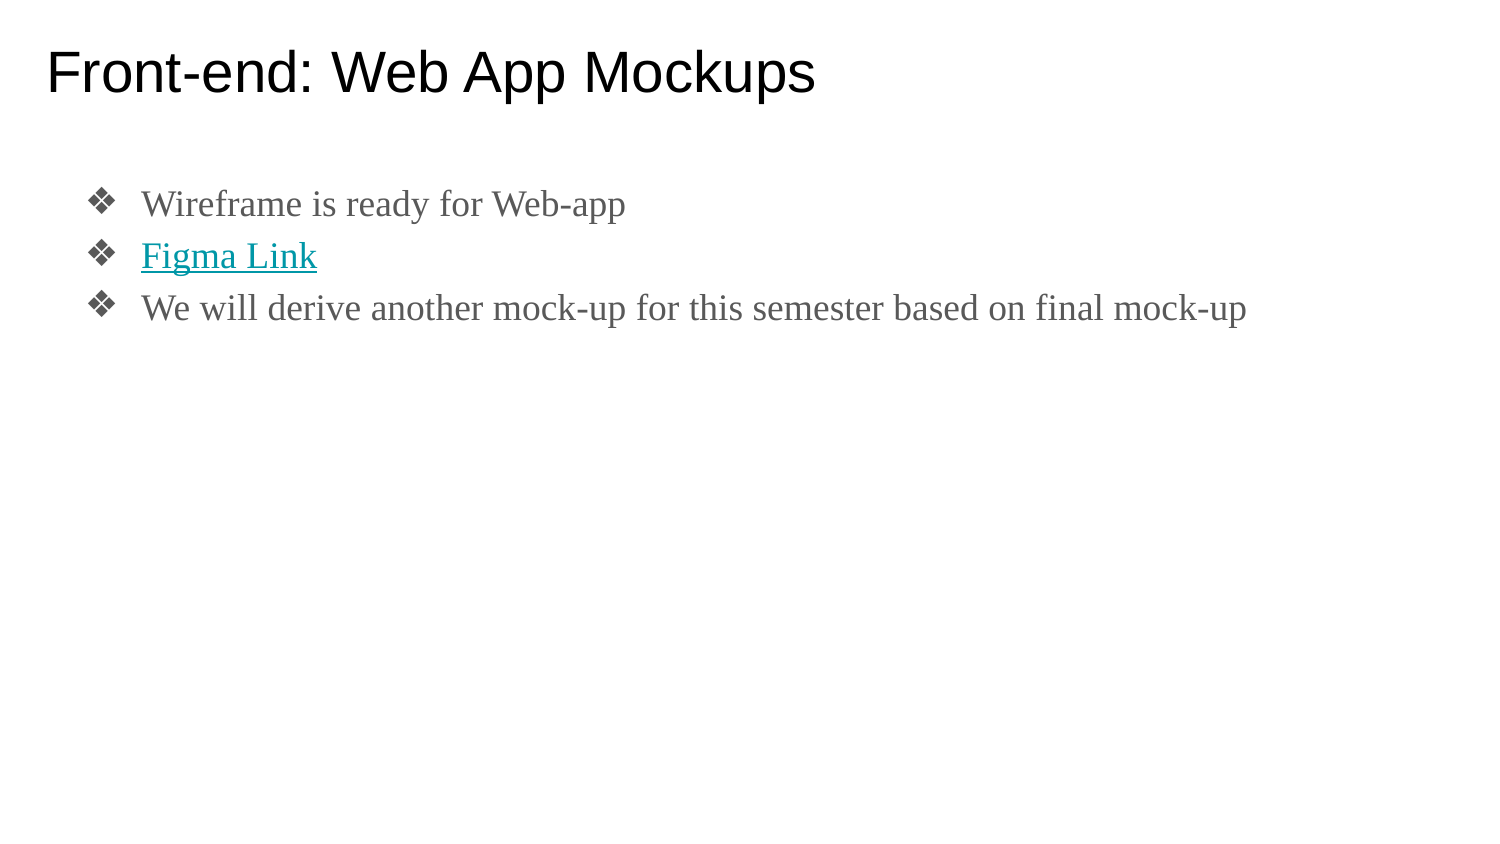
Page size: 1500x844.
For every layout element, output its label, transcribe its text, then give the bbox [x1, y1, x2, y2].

list Wireframe is ready for Web-app Figma Link We will derive another mock-up for this semester based on final mock-up [51, 157, 1449, 719]
title Front-end: Web App Mockups [31, 19, 1429, 113]
